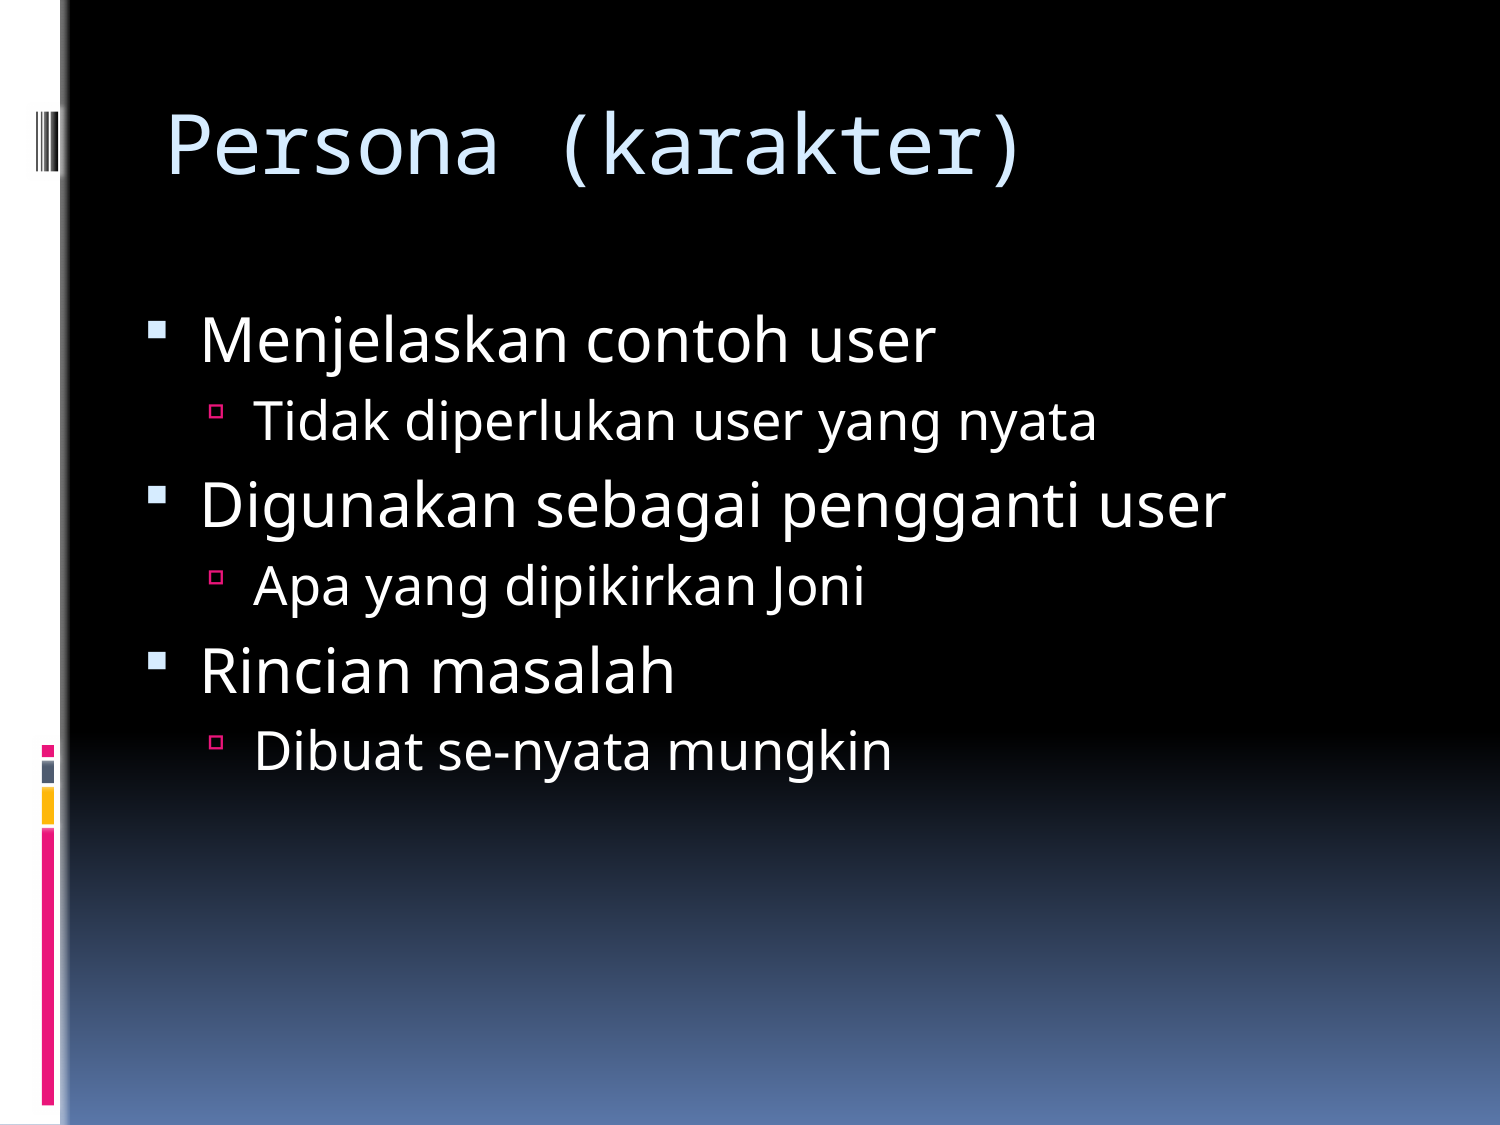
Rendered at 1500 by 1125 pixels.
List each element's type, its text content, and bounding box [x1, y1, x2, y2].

list Menjelaskan contoh user Tidak diperlukan user yang nyata Digunakan sebagai pengganti user Apa yang dipikirkan Joni Rincian masalah Dibuat se-nyata mungkin [117, 292, 1425, 1043]
title Persona (karakter) [150, 84, 1425, 235]
